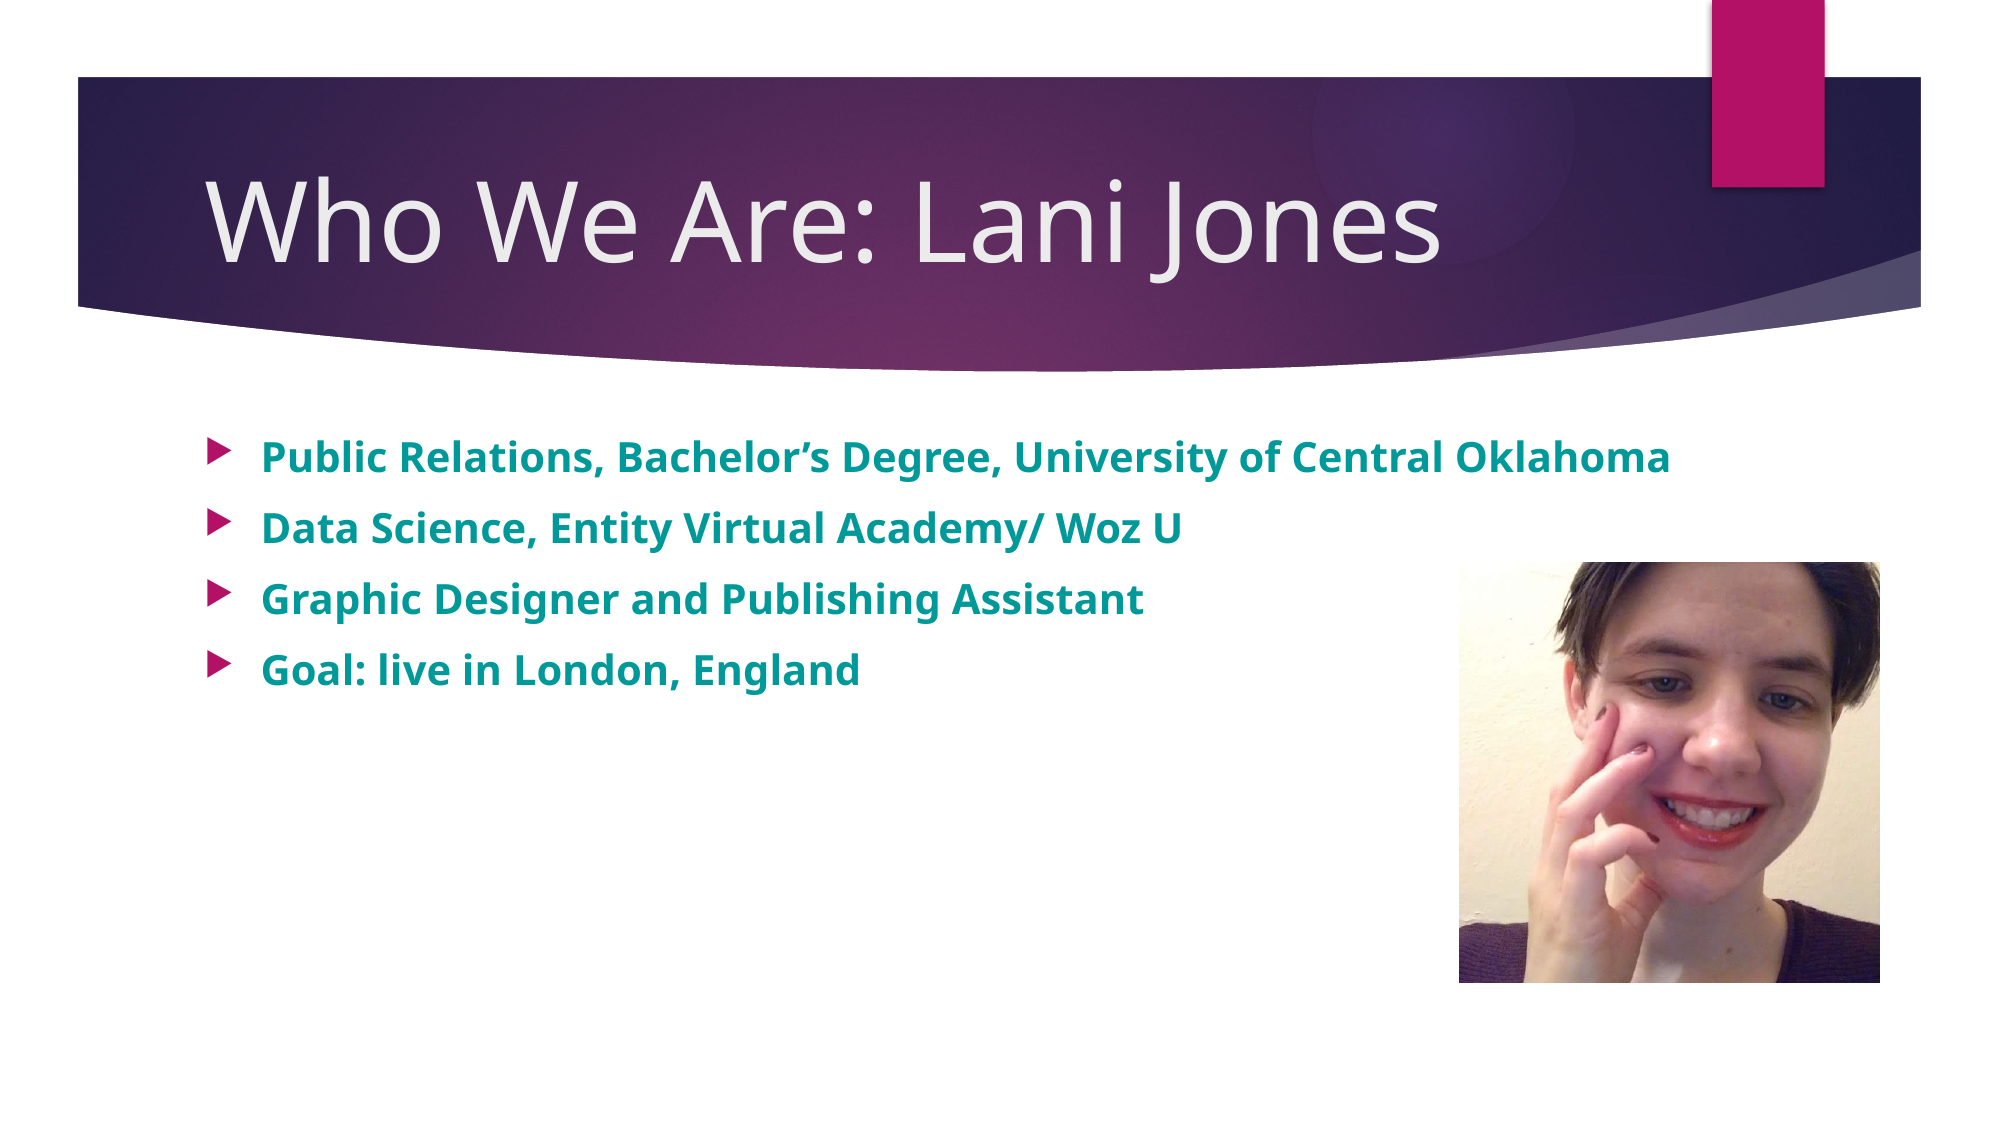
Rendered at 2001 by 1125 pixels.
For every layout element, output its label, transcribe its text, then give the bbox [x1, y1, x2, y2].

list Public Relations, Bachelor’s Degree, University of Central Oklahoma Data Science, Entity Virtual Academy/ Woz U Graphic Designer and Publishing Assistant Goal: live in London, England [189, 423, 1738, 988]
title Who We Are: Lani Jones [189, 159, 1627, 276]
picture [1459, 562, 1880, 983]
